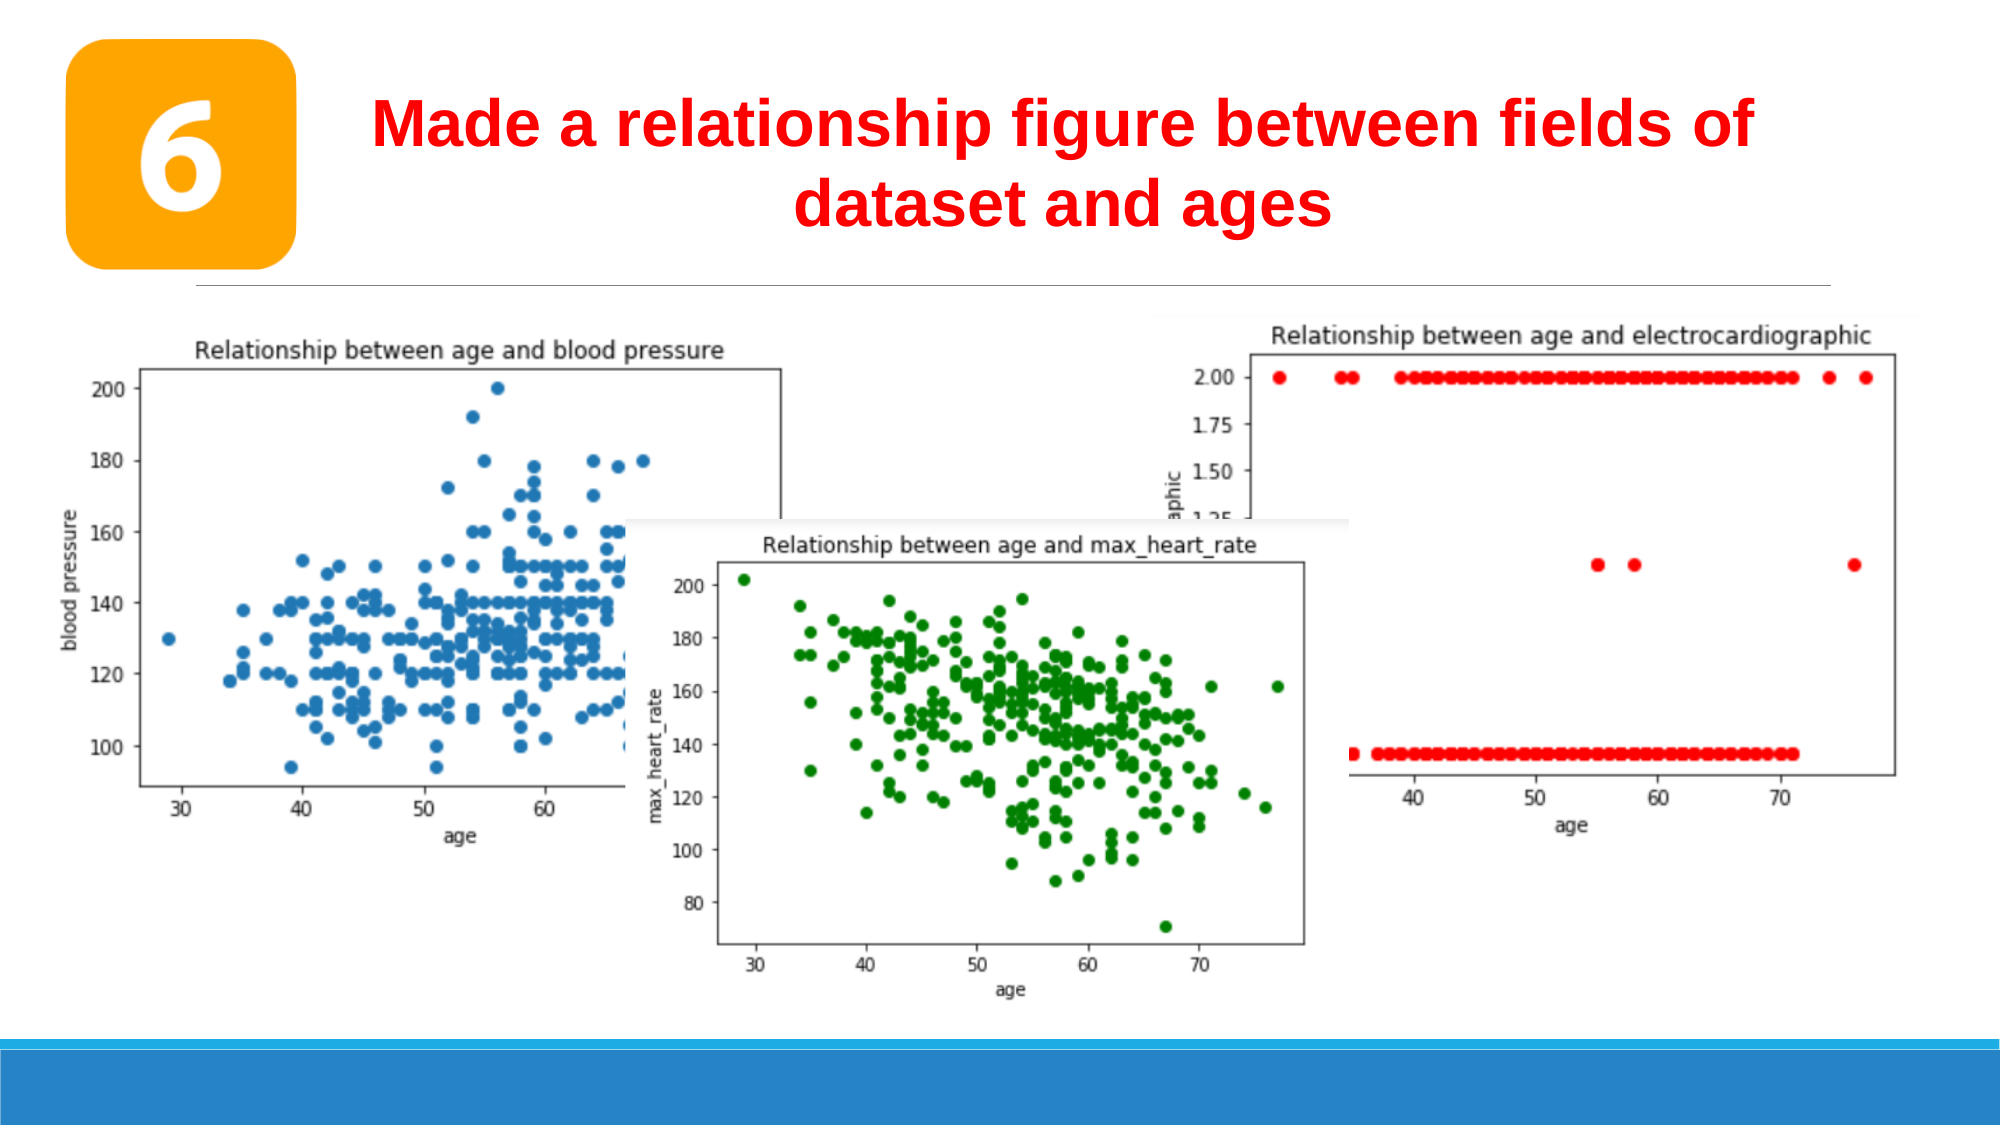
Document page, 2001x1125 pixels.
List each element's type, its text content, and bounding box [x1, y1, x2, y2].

text_box Made a relationship figure between fields of dataset and ages [257, 71, 1871, 327]
picture [42, 313, 1922, 1018]
picture [65, 37, 298, 270]
